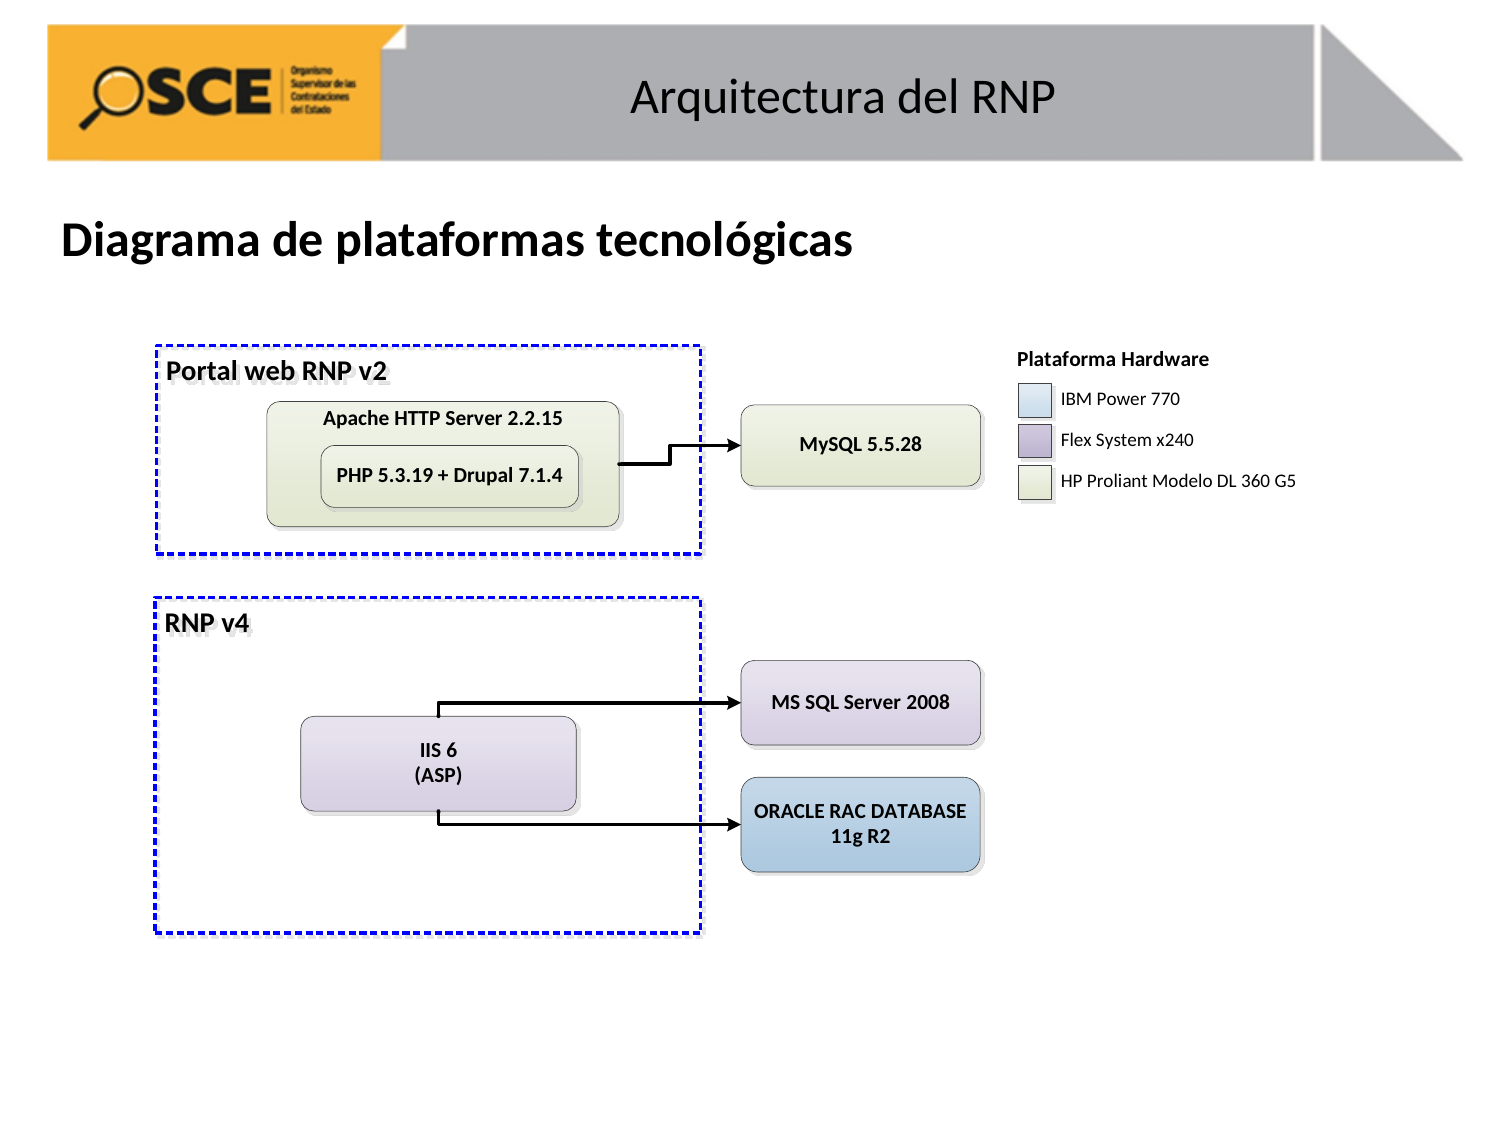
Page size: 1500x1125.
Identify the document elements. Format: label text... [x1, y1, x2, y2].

list Diagrama de plataformas tecnológicas [46, 199, 1465, 305]
picture [46, 23, 1469, 163]
picture [147, 337, 1309, 941]
title Arquitectura del RNP [386, 58, 1301, 129]
